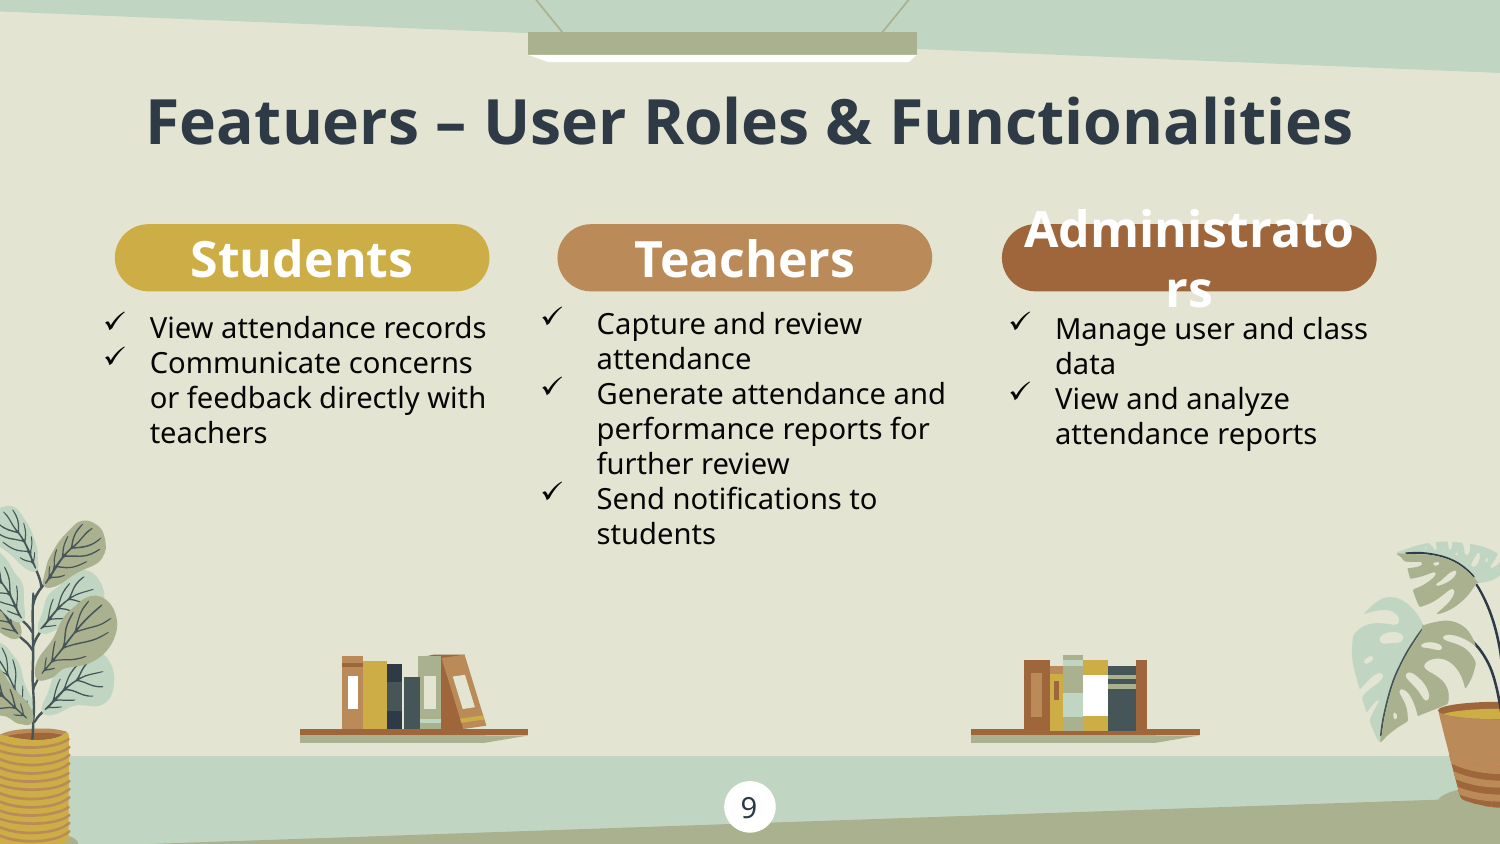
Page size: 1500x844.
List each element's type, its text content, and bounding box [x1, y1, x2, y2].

text_box [1015, 224, 1364, 231]
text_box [971, 654, 1201, 743]
title Administrators [1001, 231, 1378, 284]
text_box [570, 284, 920, 292]
title Featuers – User Roles & Functionalities [118, 86, 1382, 154]
text_box [1014, 284, 1365, 292]
subtitle View attendance records Communicate concerns or feedback directly with teachers [87, 299, 521, 461]
text_box [128, 224, 477, 231]
text_box [728, 781, 776, 833]
subtitle Manage user and class data View and analyze attendance reports [993, 296, 1427, 464]
title Students [113, 231, 491, 284]
subtitle Capture and review attendance Generate attendance and performance reports for further review Send notifications to students [525, 298, 988, 592]
title Teachers [556, 231, 934, 284]
text_box 9 [725, 793, 768, 824]
text_box [127, 284, 477, 292]
text_box [570, 224, 919, 231]
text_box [299, 654, 529, 744]
